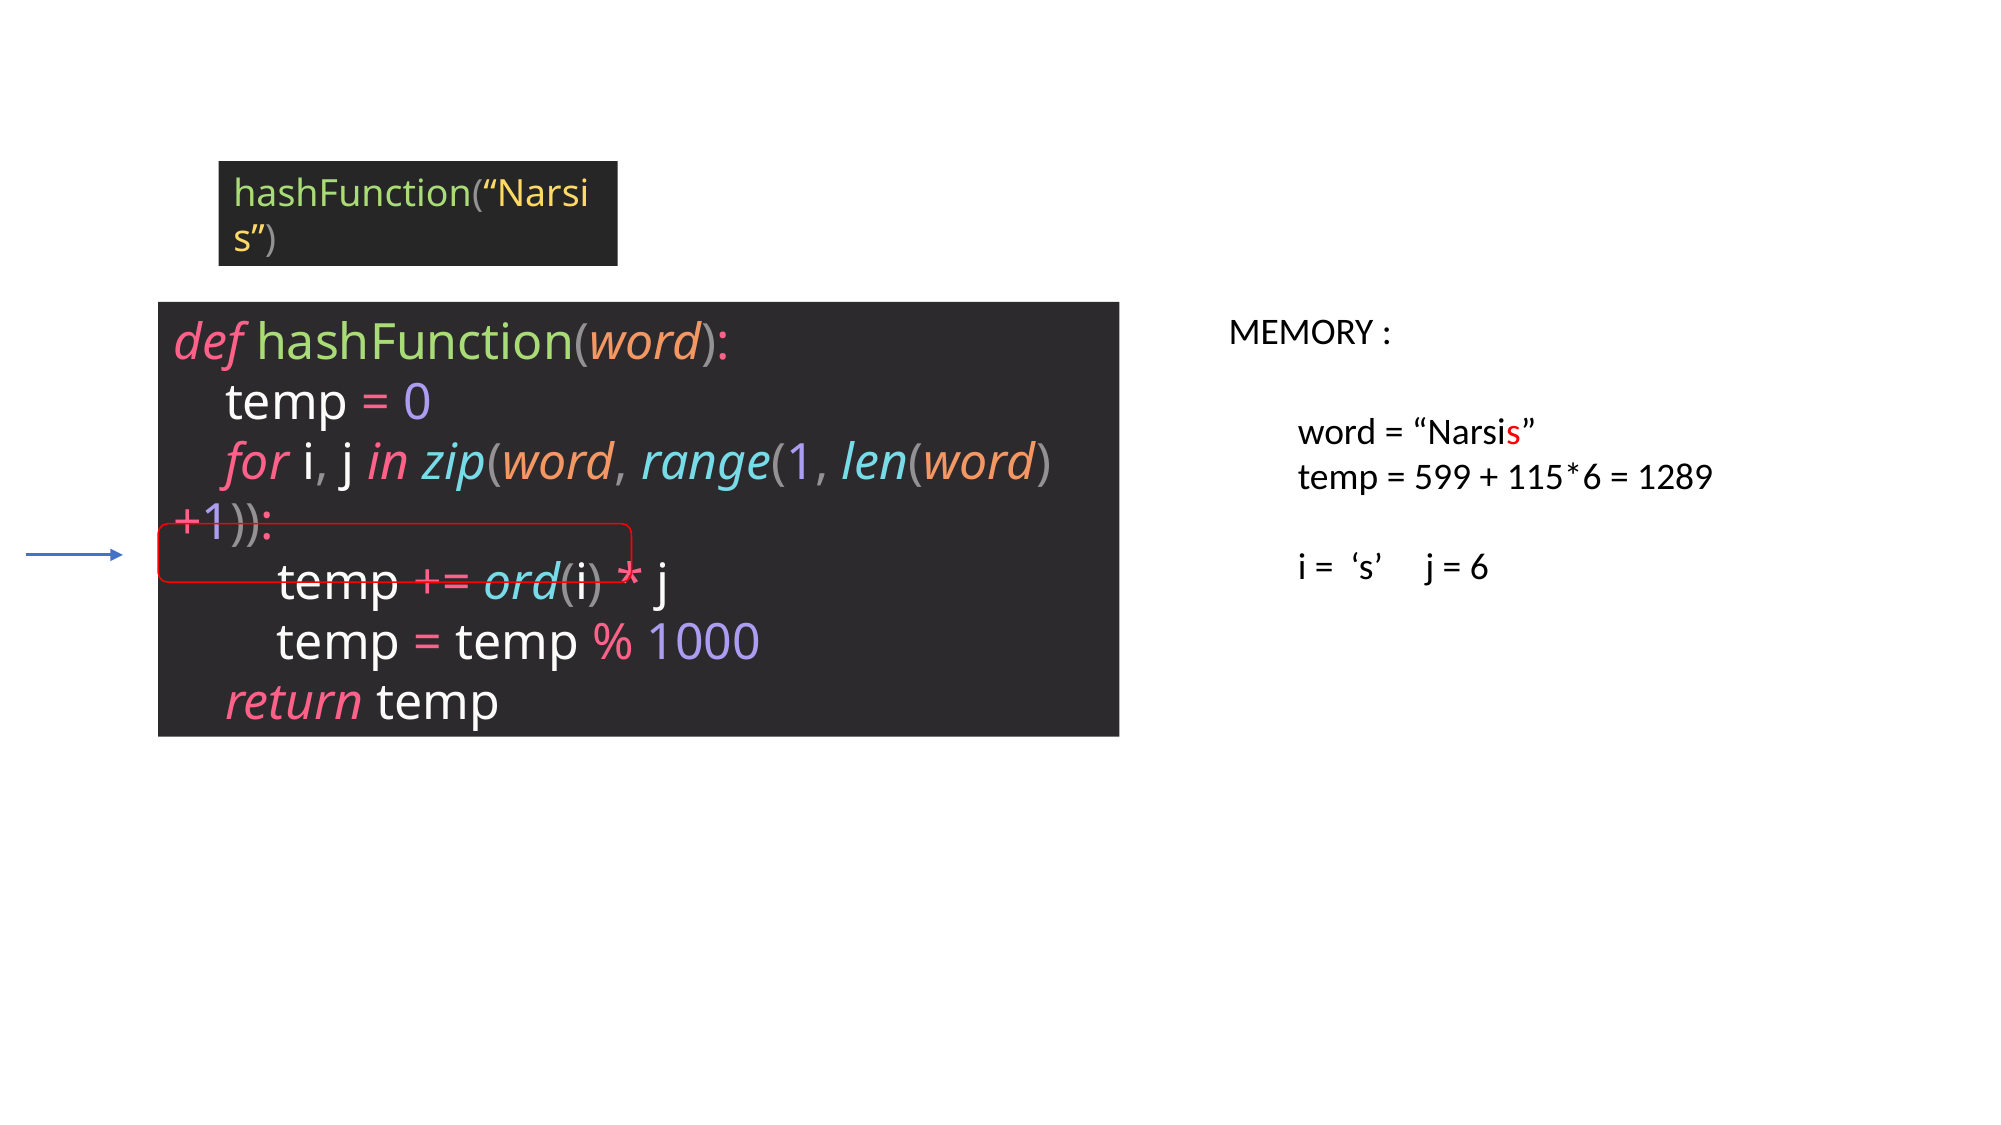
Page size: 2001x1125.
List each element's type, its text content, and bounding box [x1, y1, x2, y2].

text_box word = “Narsis” temp = 599 + 115*6 = 1289 i = ‘s’ j = 6 [1283, 399, 1729, 595]
text_box def hashFunction(word): temp = 0 for i, j in zip(word, range(1, len(word)+1)): temp += ord(i) * j temp = temp % 1000 return temp [158, 301, 1120, 737]
text_box [158, 523, 632, 583]
text_box MEMORY : [1213, 299, 1407, 360]
text_box hashFunction(“Narsis”) [218, 161, 618, 266]
